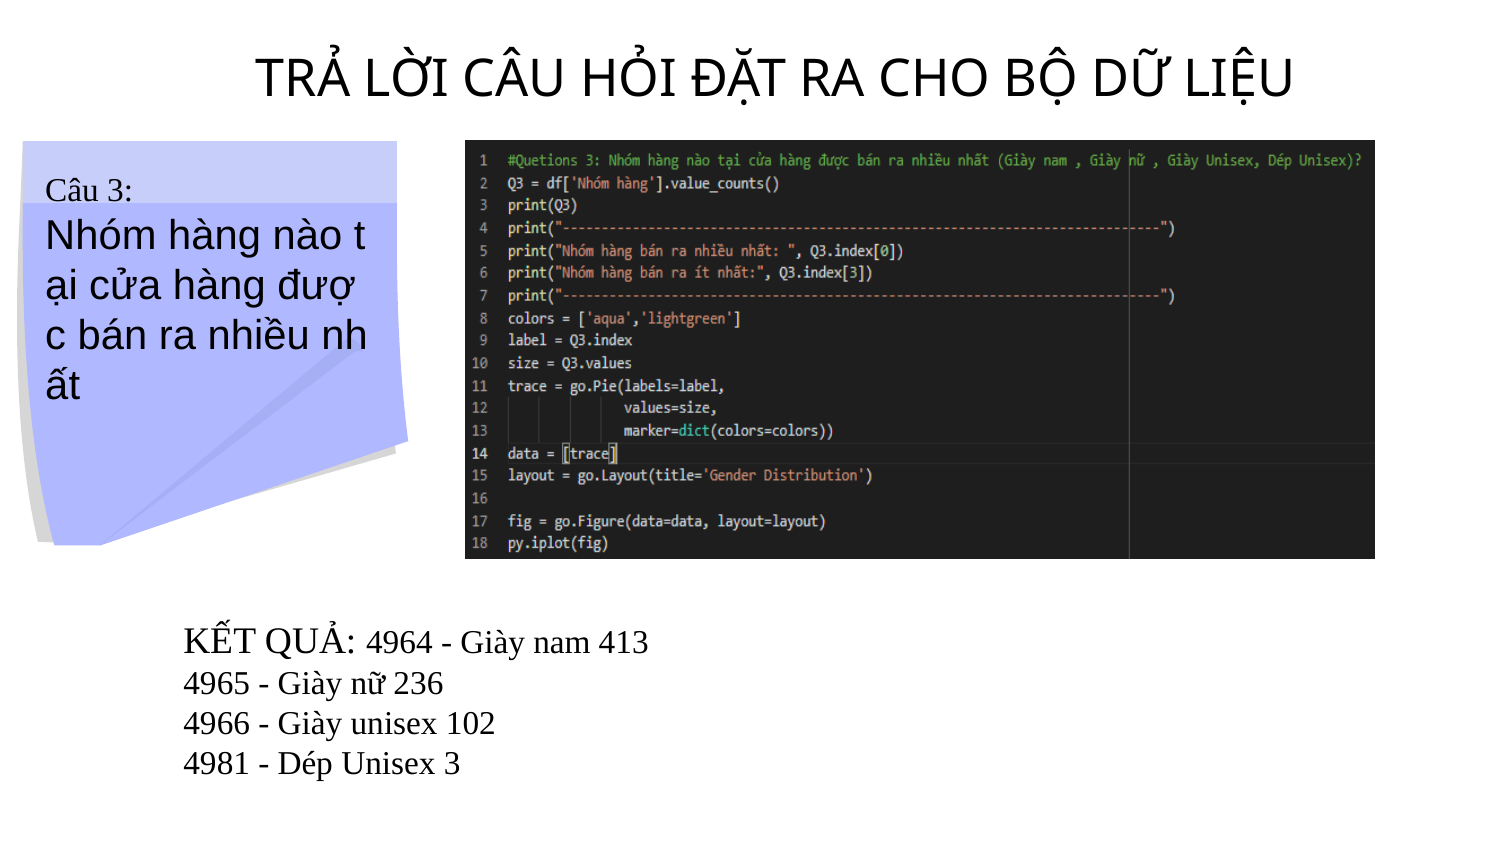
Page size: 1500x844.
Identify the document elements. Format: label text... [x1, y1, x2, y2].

text_box KẾT QUẢ: 4964 - Giày nam 413 4965 - Giày nữ 236 4966 - Giày unisex 102 4981 - Dép Unisex 3 [168, 608, 1500, 829]
picture [465, 140, 1375, 559]
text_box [7, 140, 409, 546]
text_box TRẢ LỜI CÂU HỎI ĐẶT RA CHO BỘ DỮ LIỆU [142, 42, 1410, 109]
